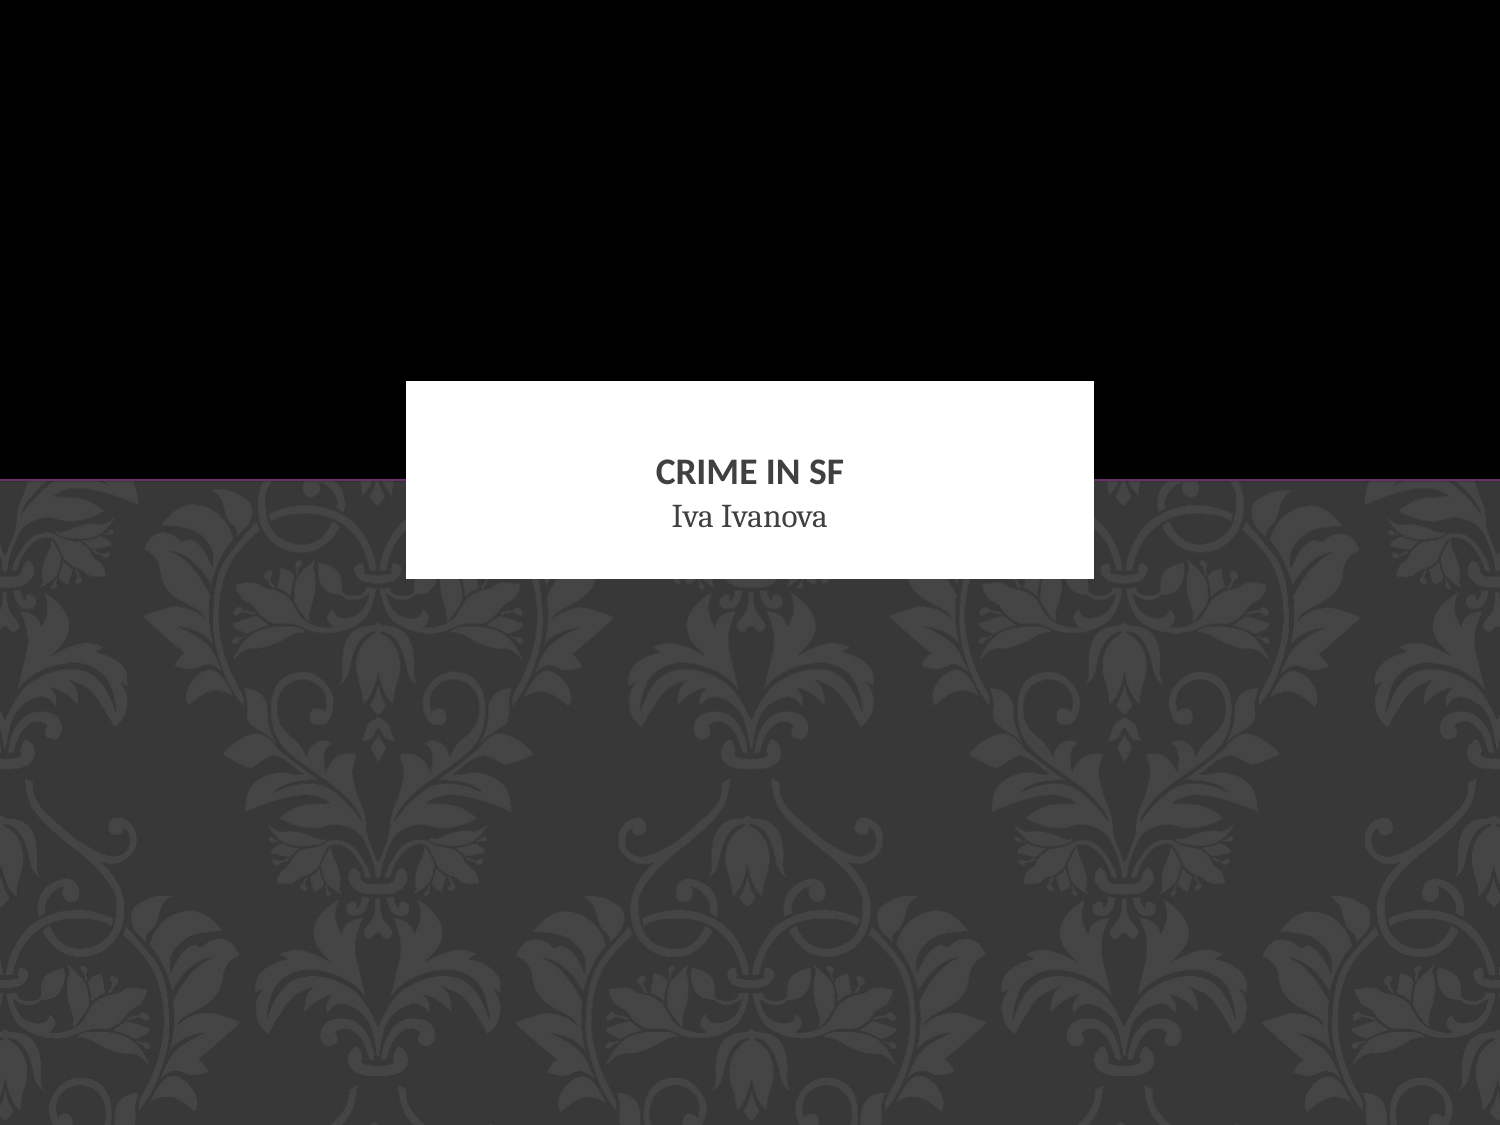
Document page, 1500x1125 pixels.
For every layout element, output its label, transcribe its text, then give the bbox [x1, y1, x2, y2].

subtitle Iva Ivanova [420, 498, 1080, 565]
title Crime in SF [415, 387, 1085, 498]
